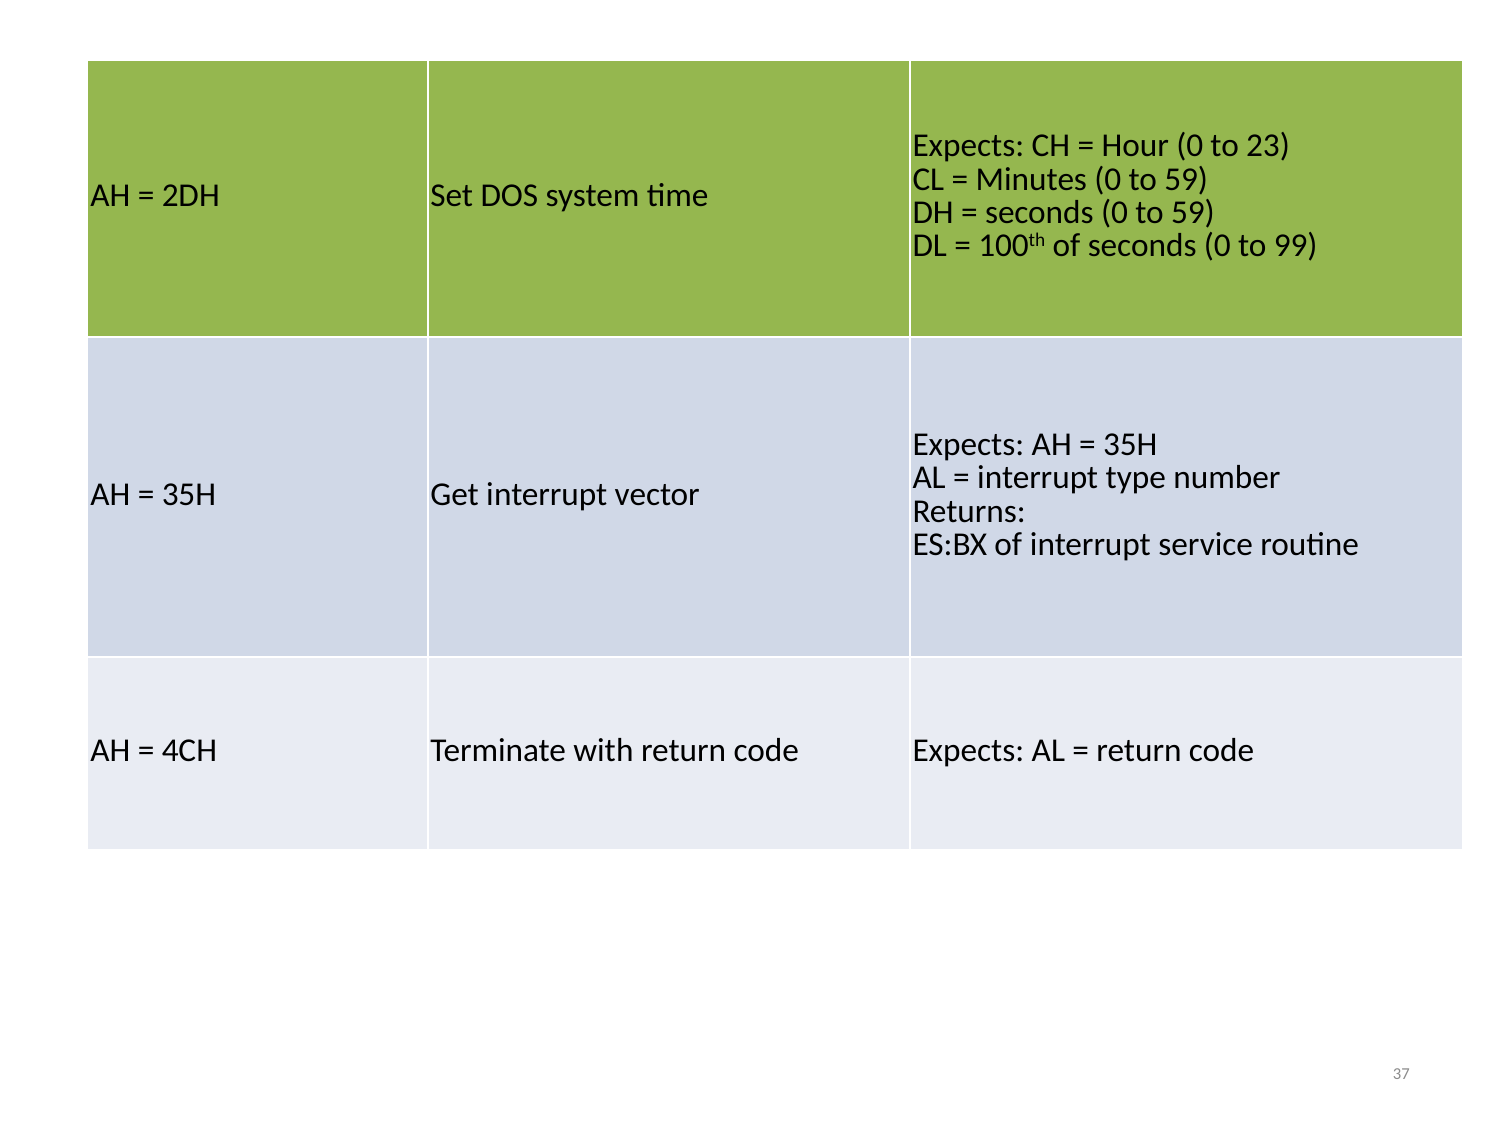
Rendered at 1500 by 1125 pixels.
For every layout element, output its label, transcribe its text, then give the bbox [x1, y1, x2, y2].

table_cell Expects: AH = 35H AL = interrupt type number Returns: ES:BX of interrupt service routine [911, 338, 1462, 656]
table_cell Terminate with return code [429, 658, 909, 849]
table_cell AH = 4CH [88, 658, 427, 849]
table_header Set DOS system time [429, 61, 909, 336]
table_header Expects: CH = Hour (0 to 23) CL = Minutes (0 to 59) DH = seconds (0 to 59) DL = 100th of seconds (0 to 99) [911, 61, 1462, 336]
table_header AH = 2DH [88, 61, 427, 336]
table_cell Expects: AL = return code [911, 658, 1462, 849]
slide_number 37 [1074, 1042, 1425, 1103]
table_cell Get interrupt vector [429, 338, 909, 656]
table_cell AH = 35H [88, 338, 427, 656]
